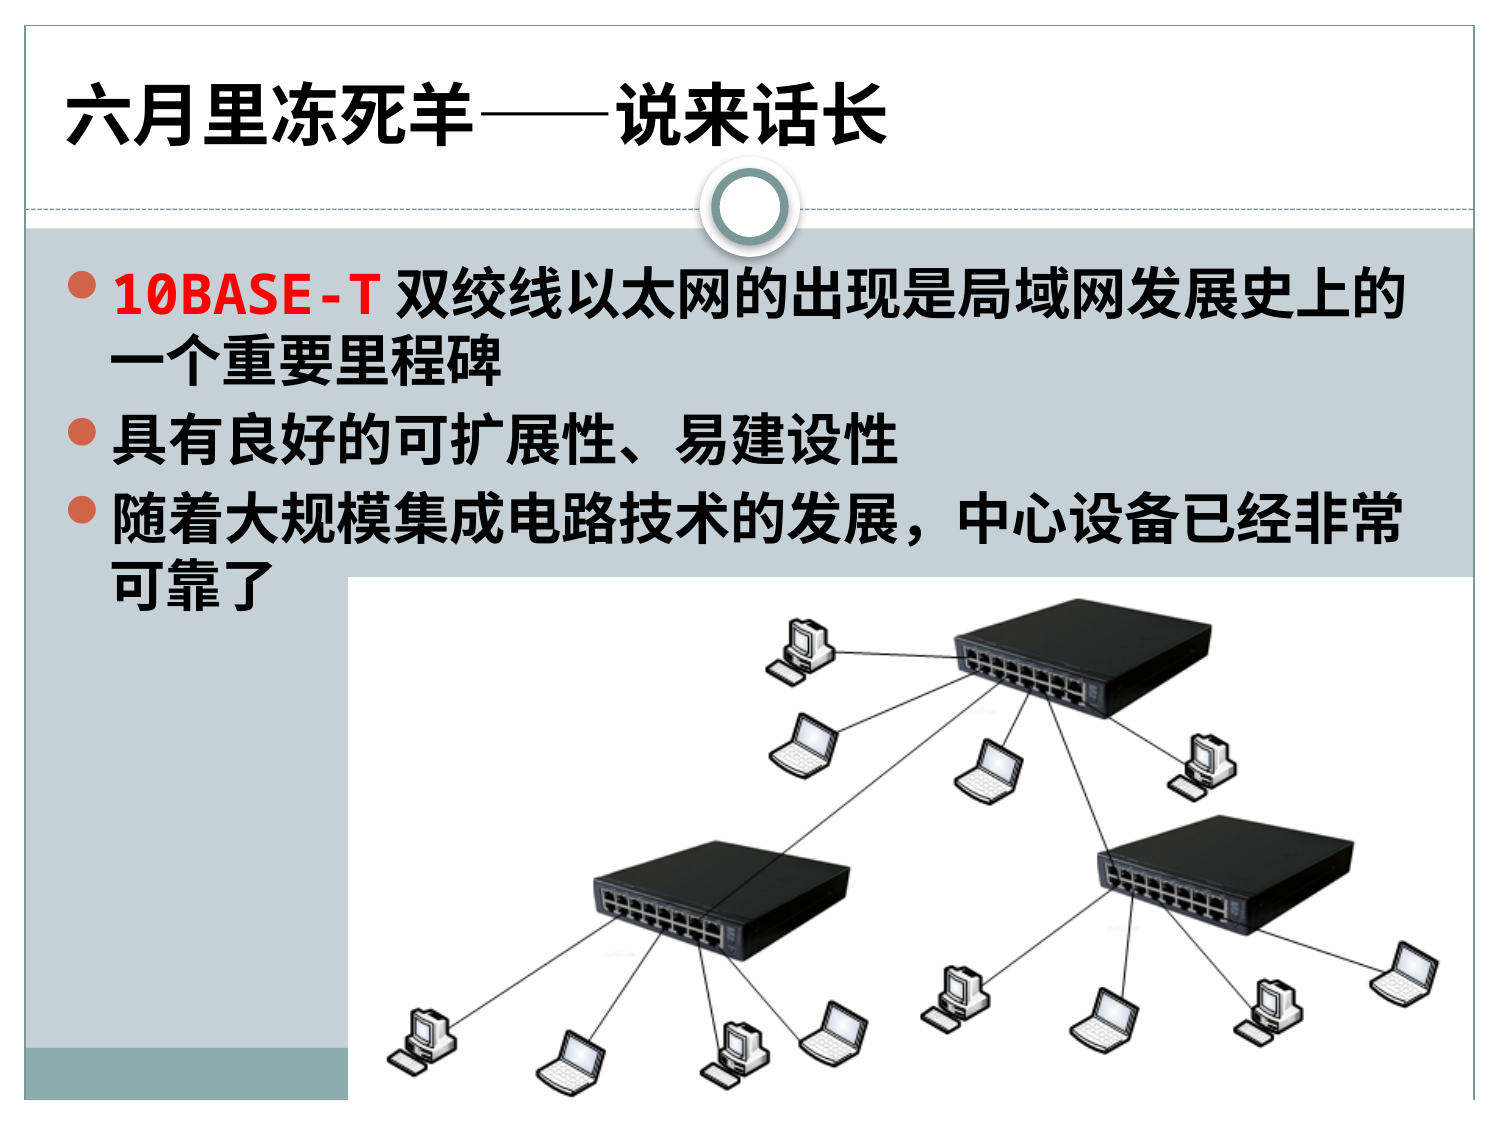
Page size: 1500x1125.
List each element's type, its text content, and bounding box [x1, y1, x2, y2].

picture [348, 577, 1473, 1116]
title 六月里冻死羊——说来话长 [49, 37, 1450, 162]
list 10BASE-T双绞线以太网的出现是局域网发展史上的一个重要里程碑 具有良好的可扩展性、易建设性 随着大规模集成电路技术的发展，中心设备已经非常可靠了 [49, 250, 1445, 1001]
